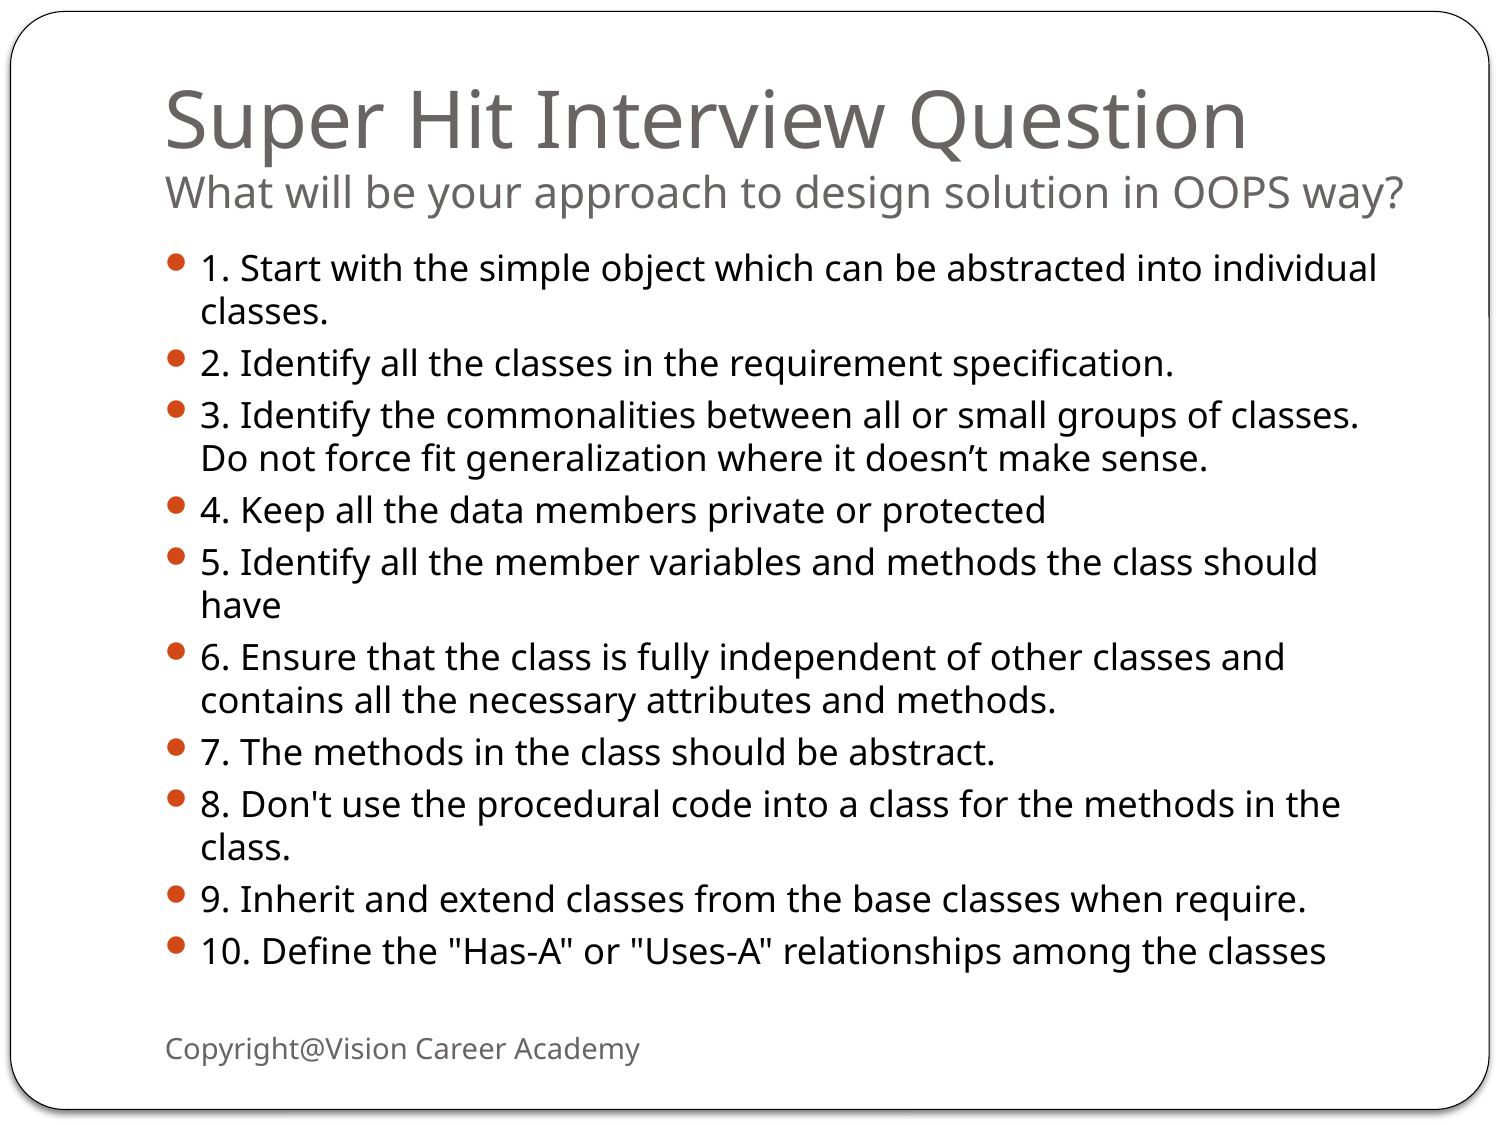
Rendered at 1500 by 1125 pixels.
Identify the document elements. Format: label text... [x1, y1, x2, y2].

title Super Hit Interview Question What will be your approach to design solution in OOPS way? [150, 45, 1425, 233]
footer Copyright@Vision Career Academy [150, 1012, 800, 1088]
list 1. Start with the simple object which can be abstracted into individual classes. 2. Identify all the classes in the requirement specification. 3. Identify the commonalities between all or small groups of classes. Do not force fit generalization where it doesn’t make sense. 4. Keep all the data members private or protected 5. Identify all the member variables and methods the class should have 6. Ensure that the class is fully independent of other classes and contains all the necessary attributes and methods. 7. The methods in the class should be abstract. 8. Don't use the procedural code into a class for the methods in the class. 9. Inherit and extend classes from the base classes when require. 10. Define the "Has-A" or "Uses-A" relationships among the classes [150, 237, 1425, 988]
